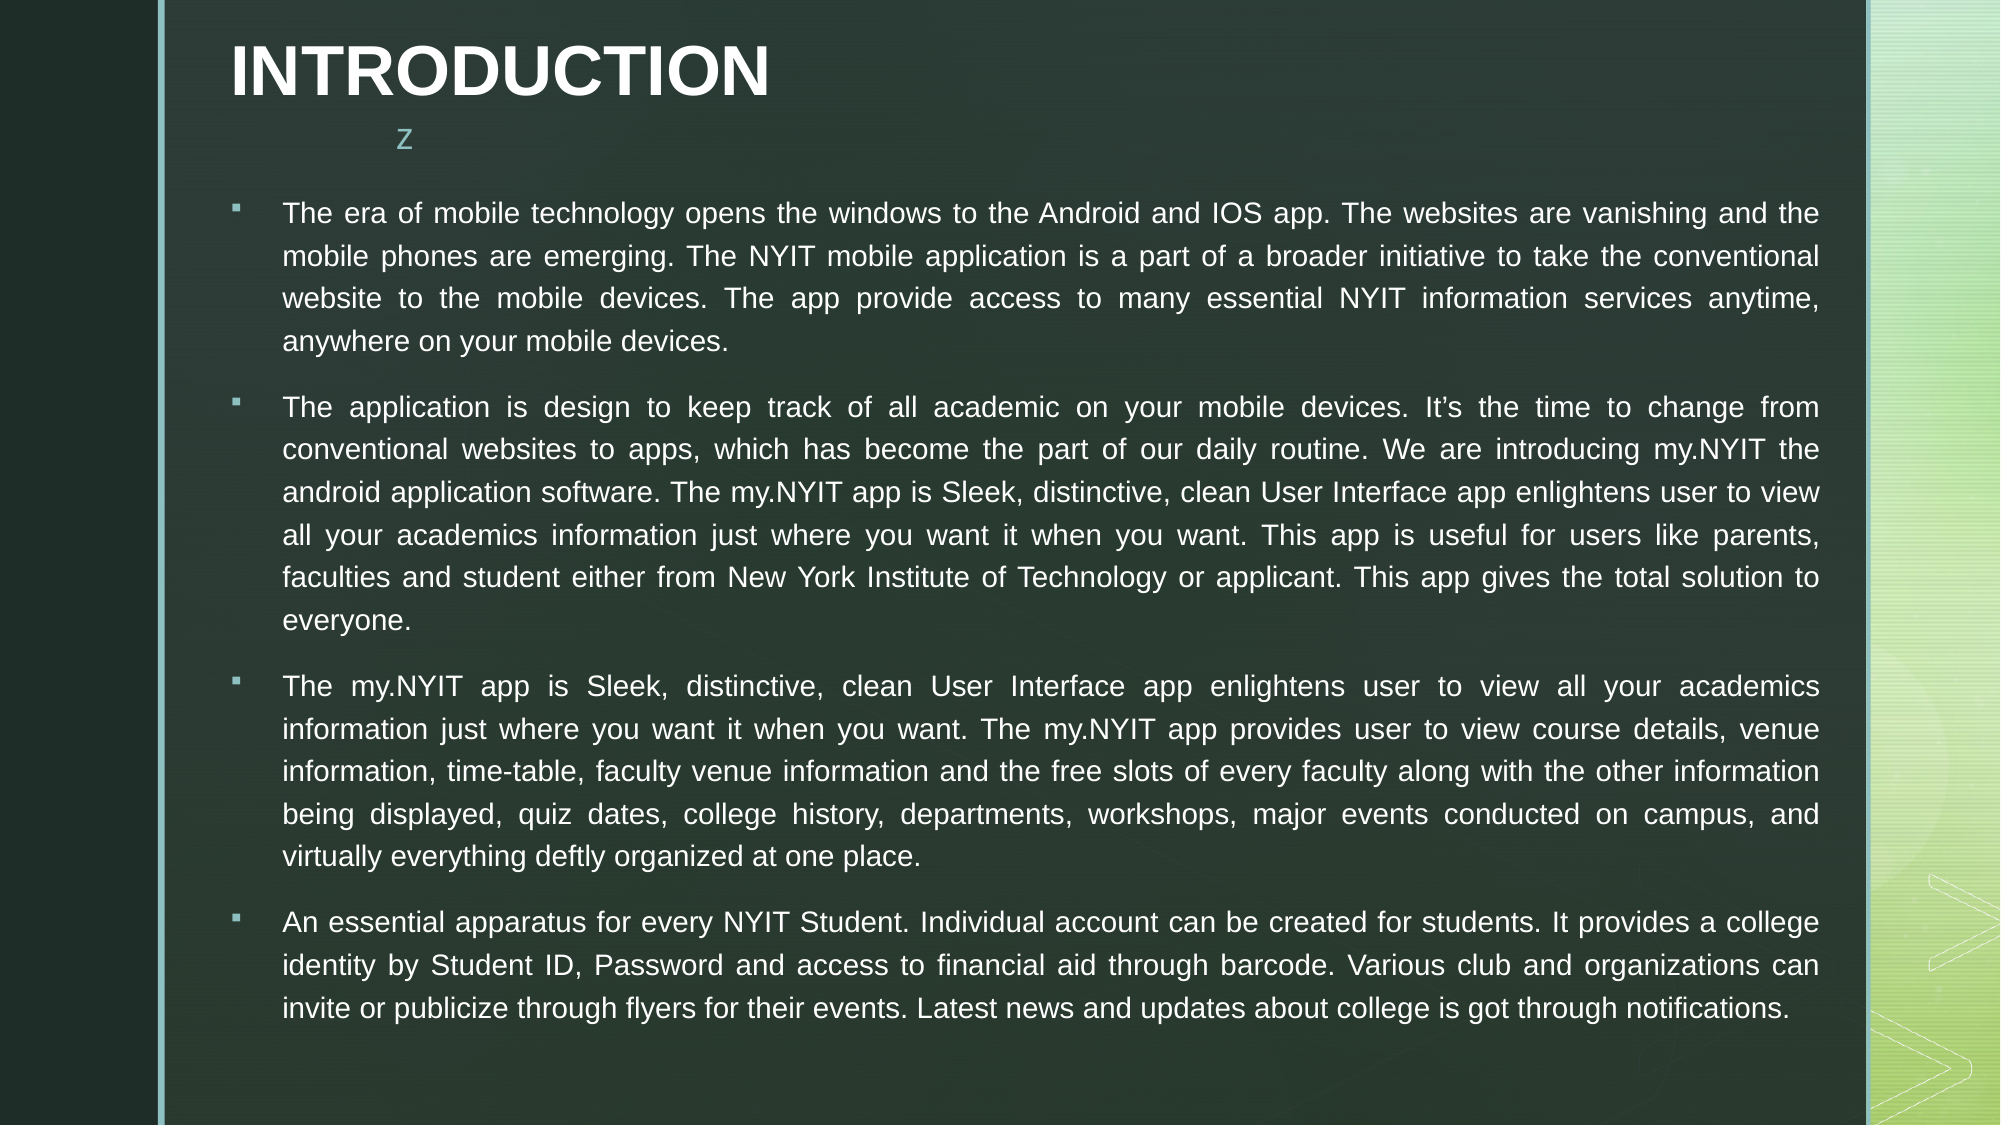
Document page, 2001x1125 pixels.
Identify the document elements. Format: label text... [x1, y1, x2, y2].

picture [1871, 0, 2001, 1125]
list The era of mobile technology opens the windows to the Android and IOS app. The websites are vanishing and the mobile phones are emerging. The NYIT mobile application is a part of a broader initiative to take the conventional website to the mobile devices. The app provide access to many essential NYIT information services anytime, anywhere on your mobile devices. The application is design to keep track of all academic on your mobile devices. It’s the time to change from conventional websites to apps, which has become the part of our daily routine. We are introducing my.NYIT the android application software. The my.NYIT app is Sleek, distinctive, clean User Interface app enlightens user to view all your academics information just where you want it when you want. This app is useful for users like parents, faculties and student either from New York Institute of Technology or applicant. This app gives the total solution to everyone. The my.NYIT app is Sleek, distinctive, clean User Interface app enlightens user to view all your academics information just where you want it when you want. The my.NYIT app provides user to view course details, venue information, time-table, faculty venue information and the free slots of every faculty along with the other information being displayed, quiz dates, college history, departments, workshops, major events conducted on campus, and virtually everything deftly organized at one place. An essential apparatus for every NYIT Student. Individual account can be created for students. It provides a college identity by Student ID, Password and access to financial aid through barcode. Various club and organizations can invite or publicize through flyers for their events. Latest news and updates about college is got through notifications. [215, 179, 1837, 1078]
title INTRODUCTION [215, 26, 1521, 179]
